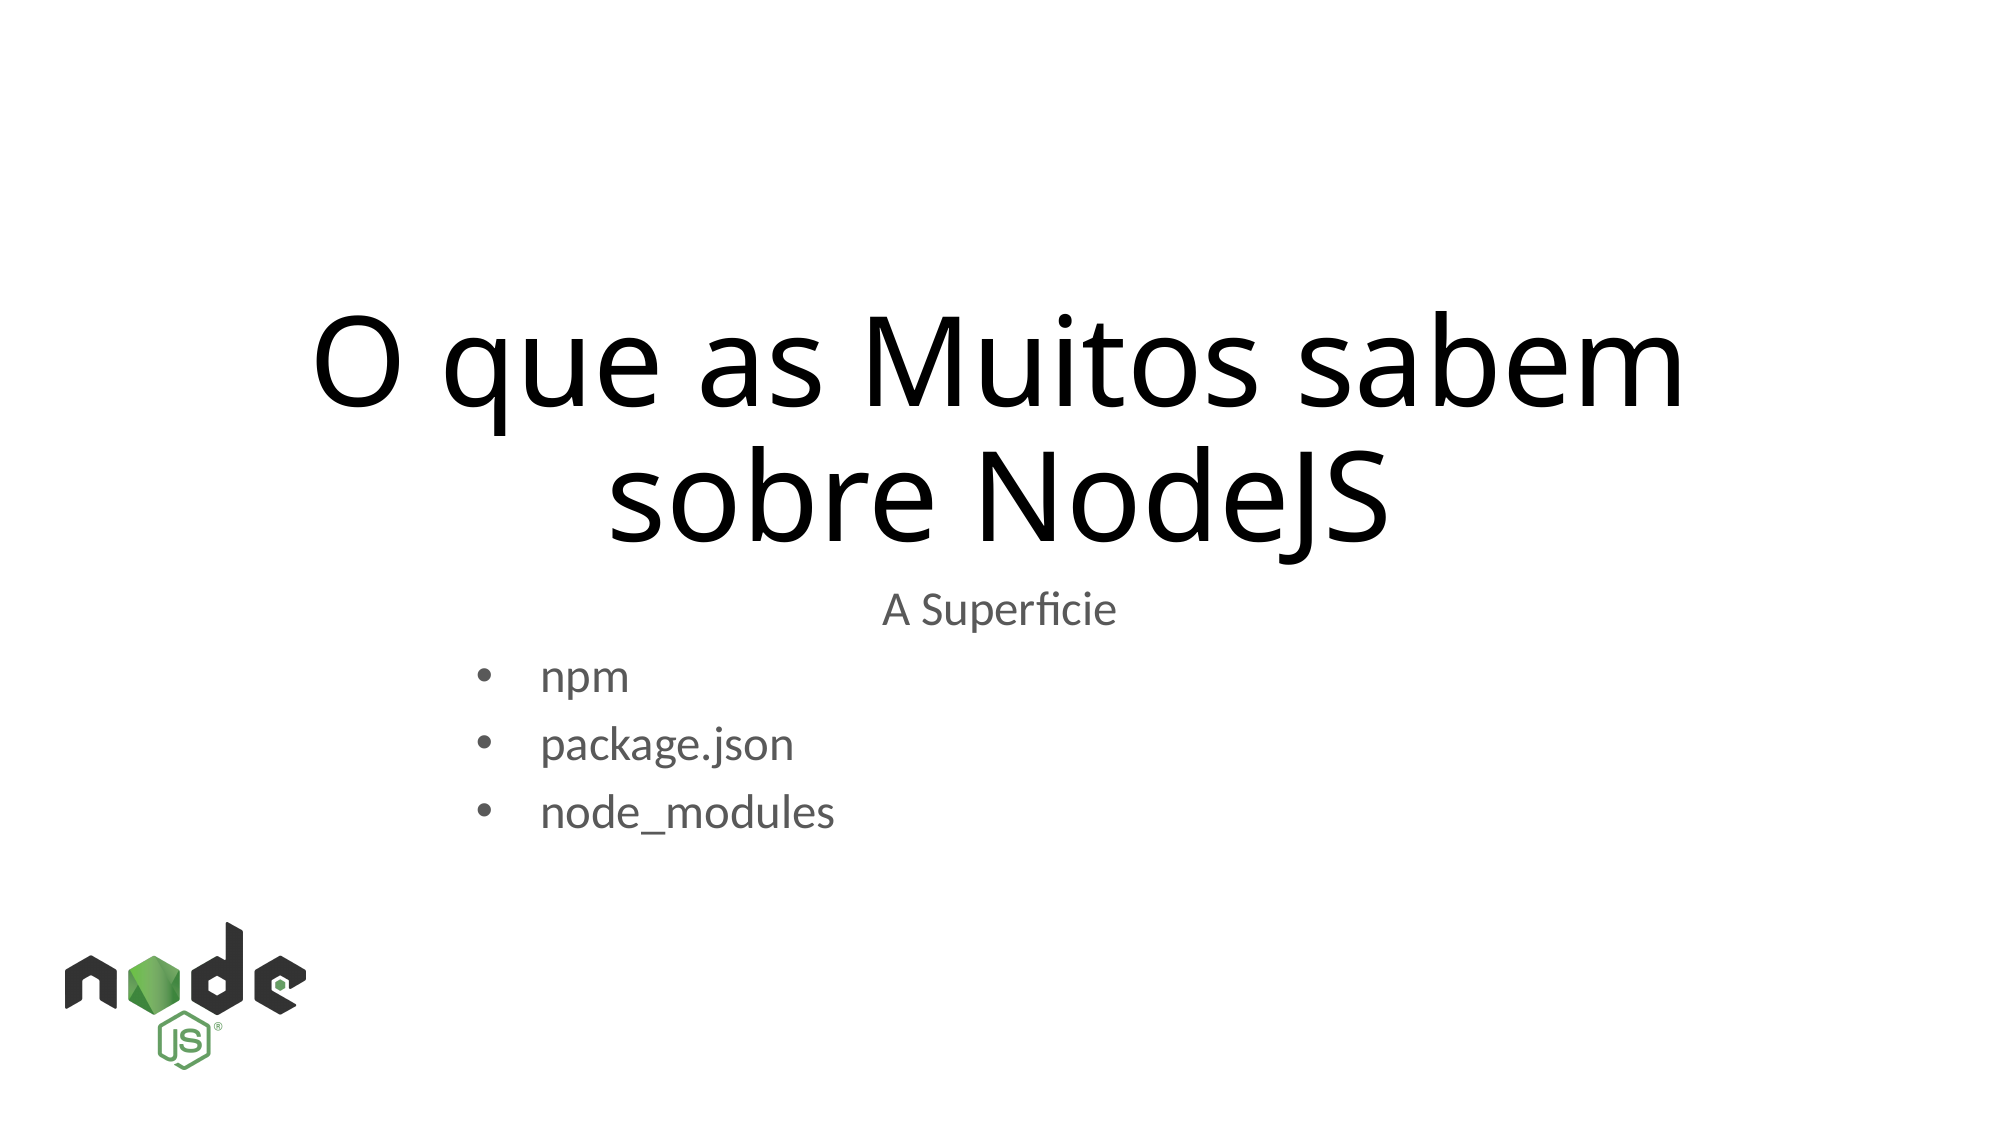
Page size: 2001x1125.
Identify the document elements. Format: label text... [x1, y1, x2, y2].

picture [64, 922, 306, 1070]
title O que as Muitos sabem sobre NodeJS [249, 184, 1750, 576]
subtitle A Superficie npm package.json node_modules [460, 575, 1540, 848]
